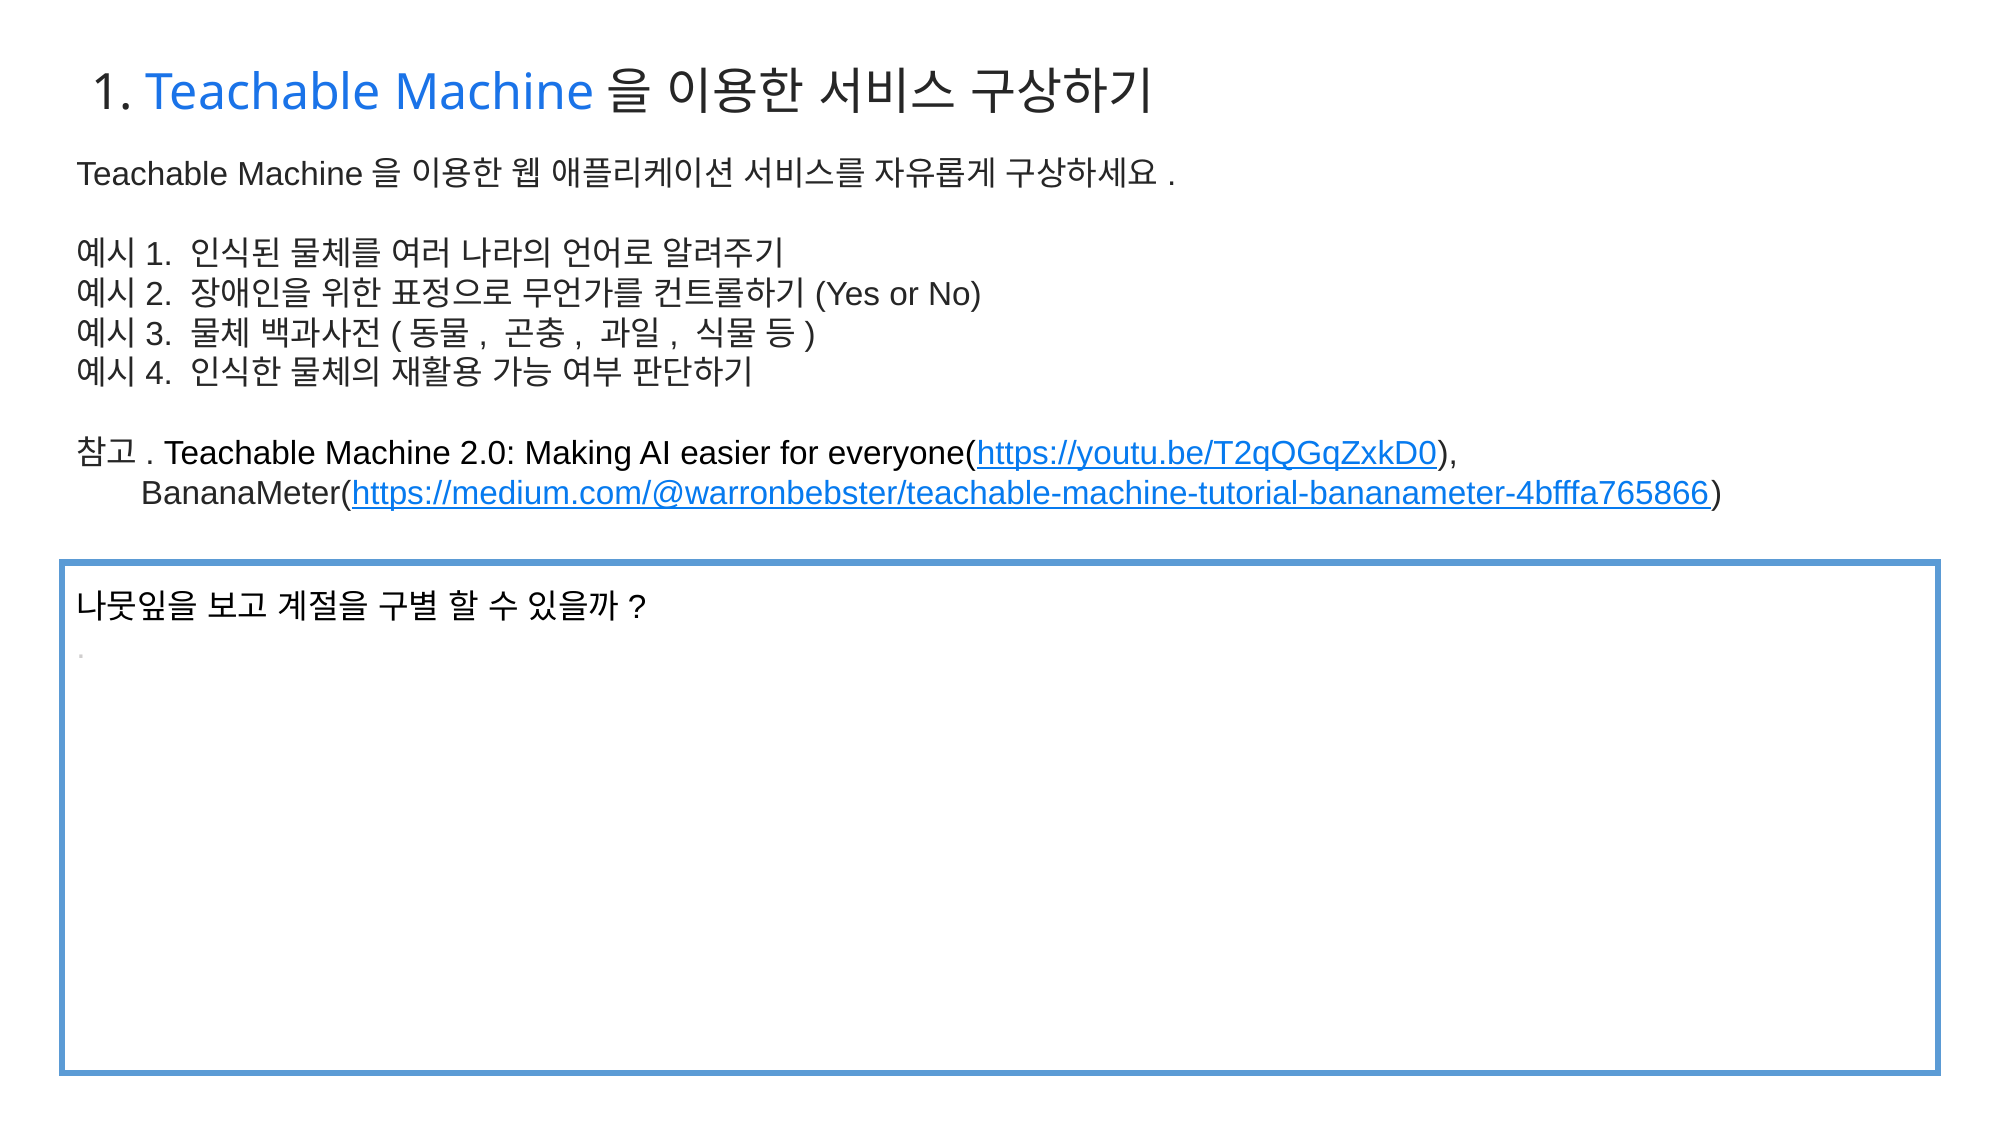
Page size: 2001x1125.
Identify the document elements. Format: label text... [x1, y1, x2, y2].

text_box [61, 561, 1939, 577]
text_box Teachable Machine을 이용한 웹 애플리케이션 서비스를 자유롭게 구상하세요. 예시1. 인식된 물체를 여러 나라의 언어로 알려주기 예시2. 장애인을 위한 표정으로 무언가를 컨트롤하기(Yes or No) 예시3. 물체 백과사전(동물, 곤충, 과일, 식물 등) 예시4. 인식한 물체의 재활용 가능 여부 판단하기 참고. Teachable Machine 2.0: Making AI easier for everyone(https://youtu.be/T2qQGqZxkD0), BananaMeter(https://medium.com/@warronbebster/teachable-machine-tutorial-bananameter-4bfffa765866) [61, 144, 1939, 519]
text_box [61, 673, 1939, 1074]
text_box 1. Teachable Machine을 이용한 서비스 구상하기 [76, 51, 1170, 127]
text_box 나뭇잎을 보고 계절을 구별 할 수 있을까? . [61, 577, 1939, 673]
